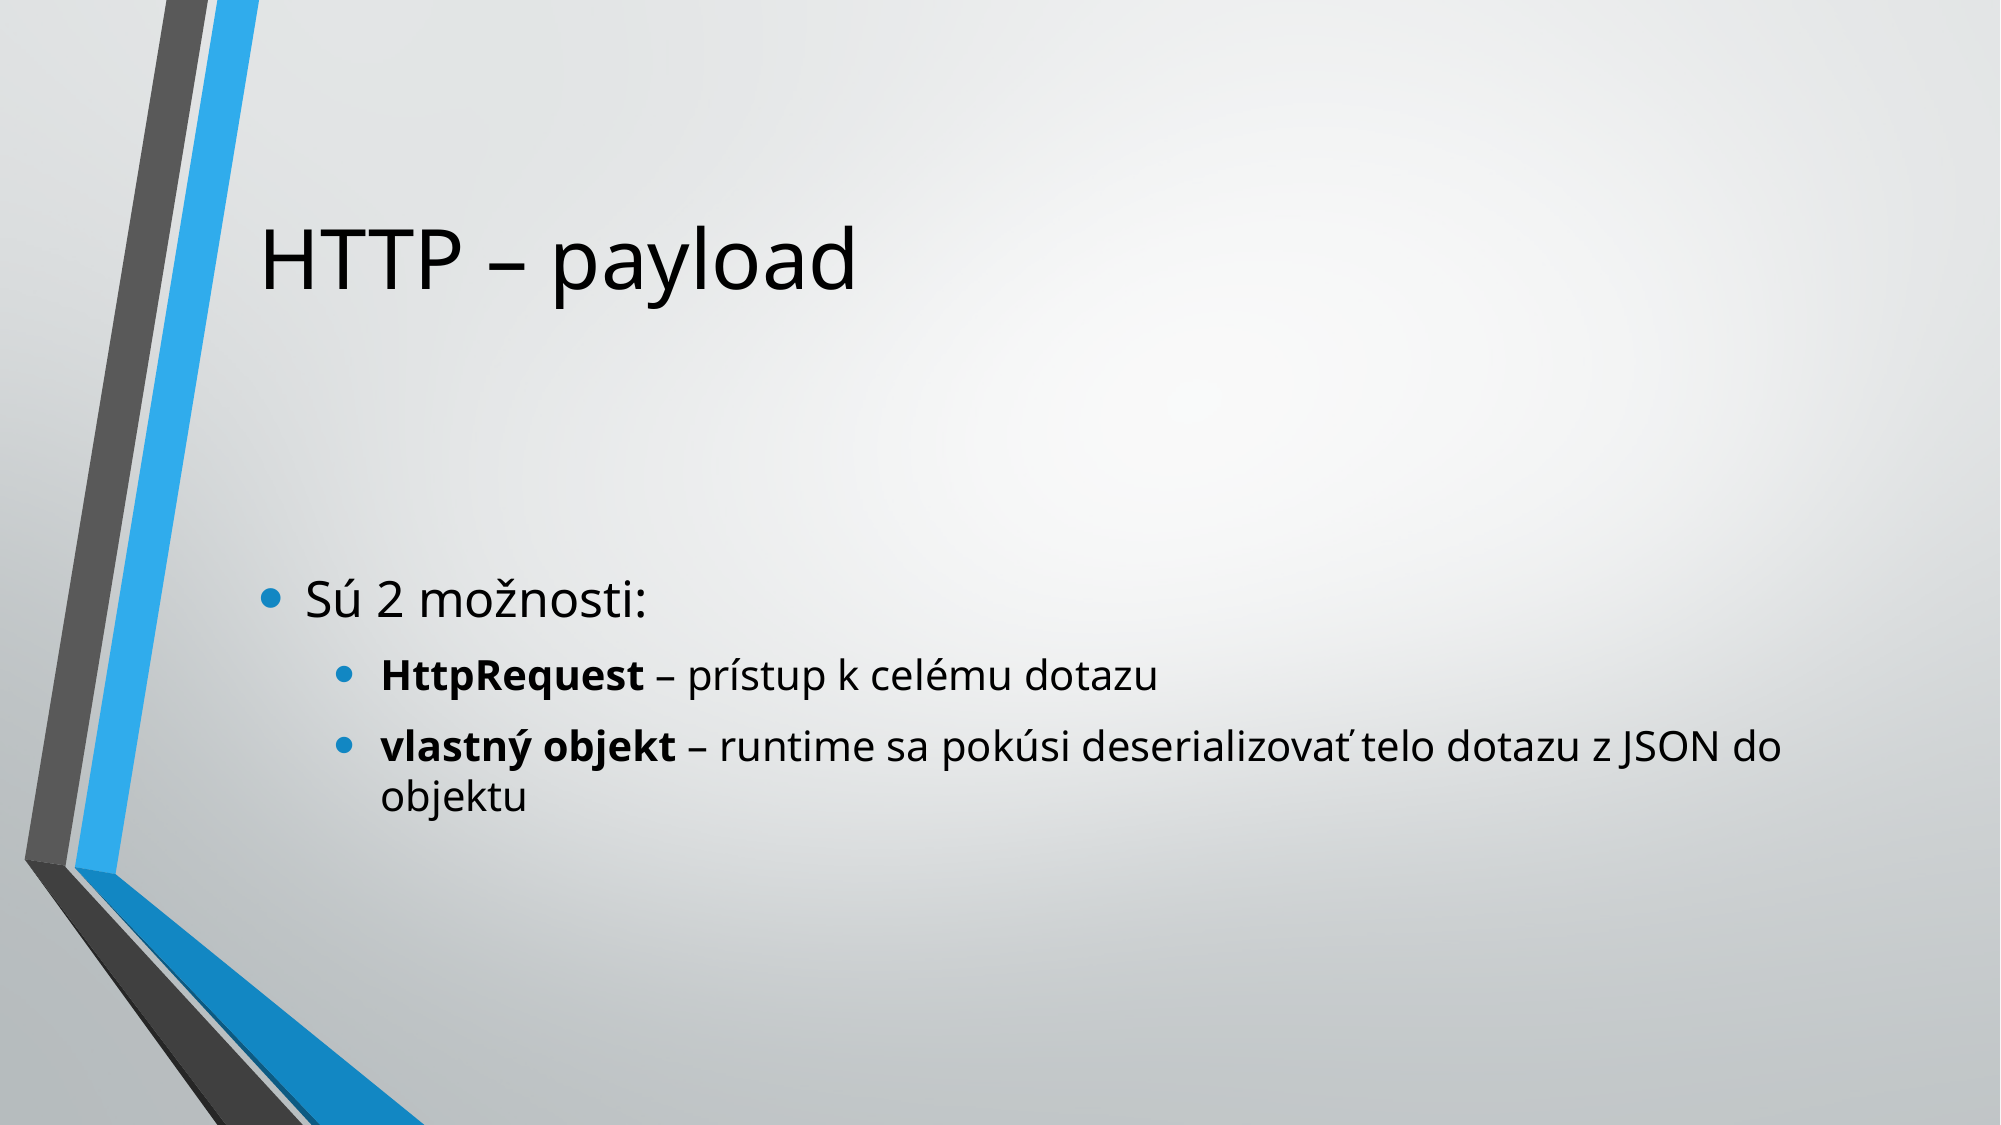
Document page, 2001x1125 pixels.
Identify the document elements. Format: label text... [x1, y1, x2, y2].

list Sú 2 možnosti: HttpRequest – prístup k celému dotazu vlastný objekt – runtime sa pokúsi deserializovať telo dotazu z JSON do objektu [243, 437, 1887, 950]
title HTTP – payload [243, 112, 1887, 400]
